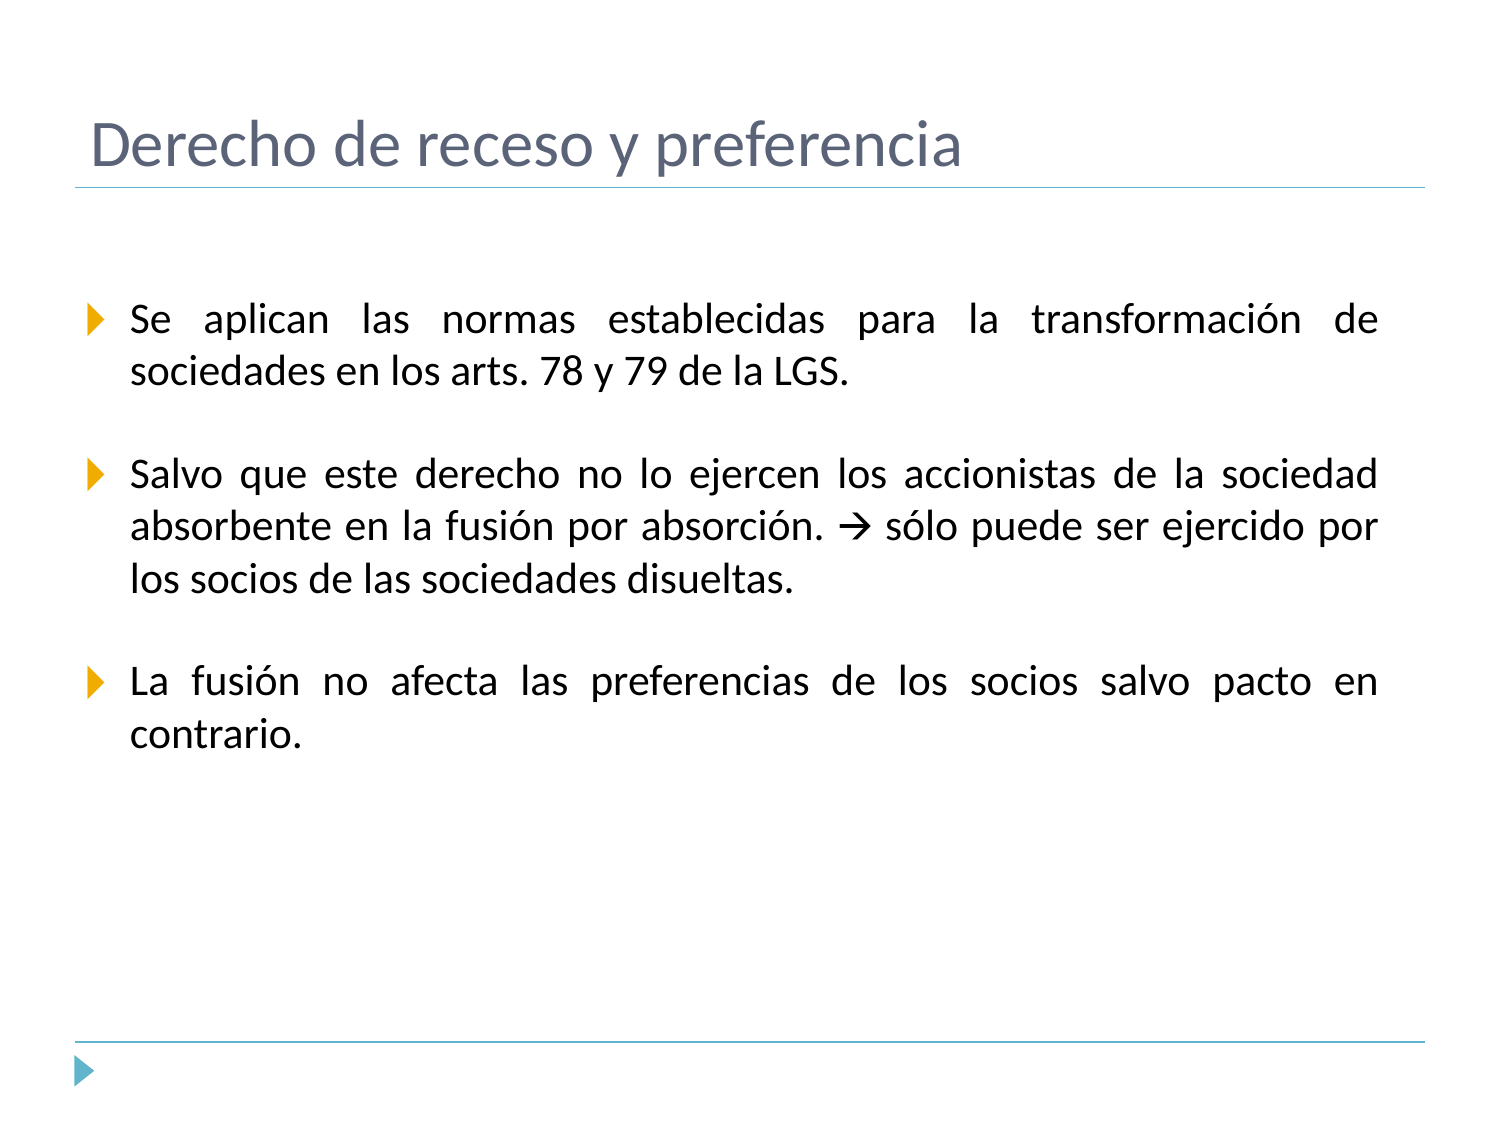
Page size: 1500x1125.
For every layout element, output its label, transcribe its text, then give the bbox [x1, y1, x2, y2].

title Derecho de receso y preferencia [75, 24, 1425, 188]
list Se aplican las normas establecidas para la transformación de sociedades en los arts. 78 y 79 de la LGS. Salvo que este derecho no lo ejercen los accionistas de la sociedad absorbente en la fusión por absorción. 🡪 sólo puede ser ejercido por los socios de las sociedades disueltas. La fusión no afecta las preferencias de los socios salvo pacto en contrario. [70, 282, 1395, 1125]
